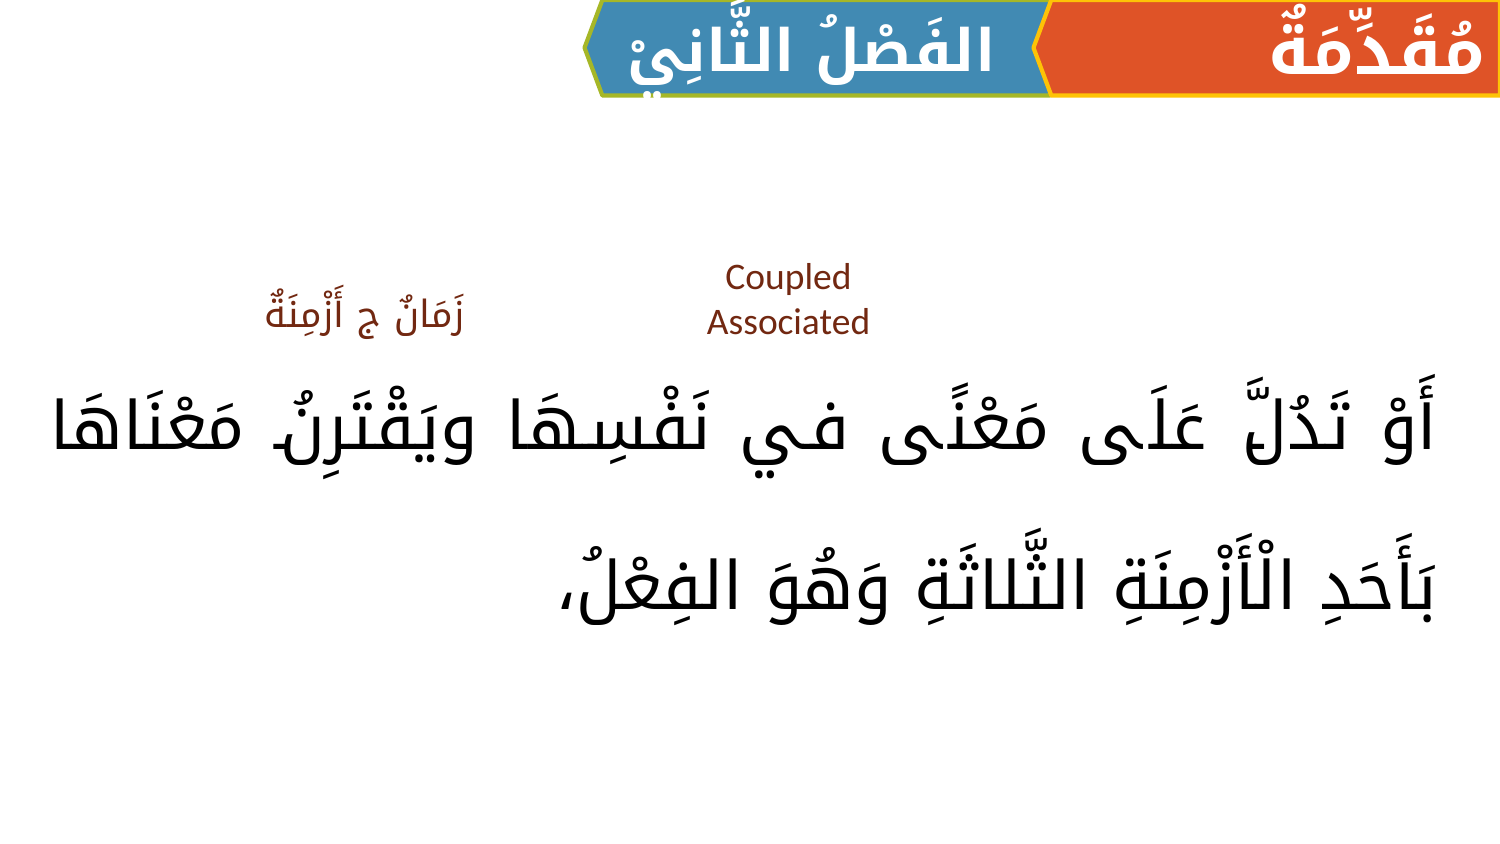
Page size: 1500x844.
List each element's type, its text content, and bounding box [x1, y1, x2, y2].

text_box مُقَدِّمَةٌ [1031, 0, 1500, 98]
text_box Coupled Associated [691, 244, 886, 350]
text_box الفَصْلُ الثَّانِيْ [582, 0, 1050, 98]
list أَوْ تَدُلَّ عَلَى مَعْنًى في نَفْسِهَا ويَقْتَرِنُ مَعْنَاهَا بَأَحَدِ الْأَزْمِنَةِ الثَّلاثَةِ وَهُوَ الفِعْلُ، [29, 102, 1471, 824]
text_box زَمَانٌ ج أَزْمِنَةٌ [249, 282, 480, 343]
